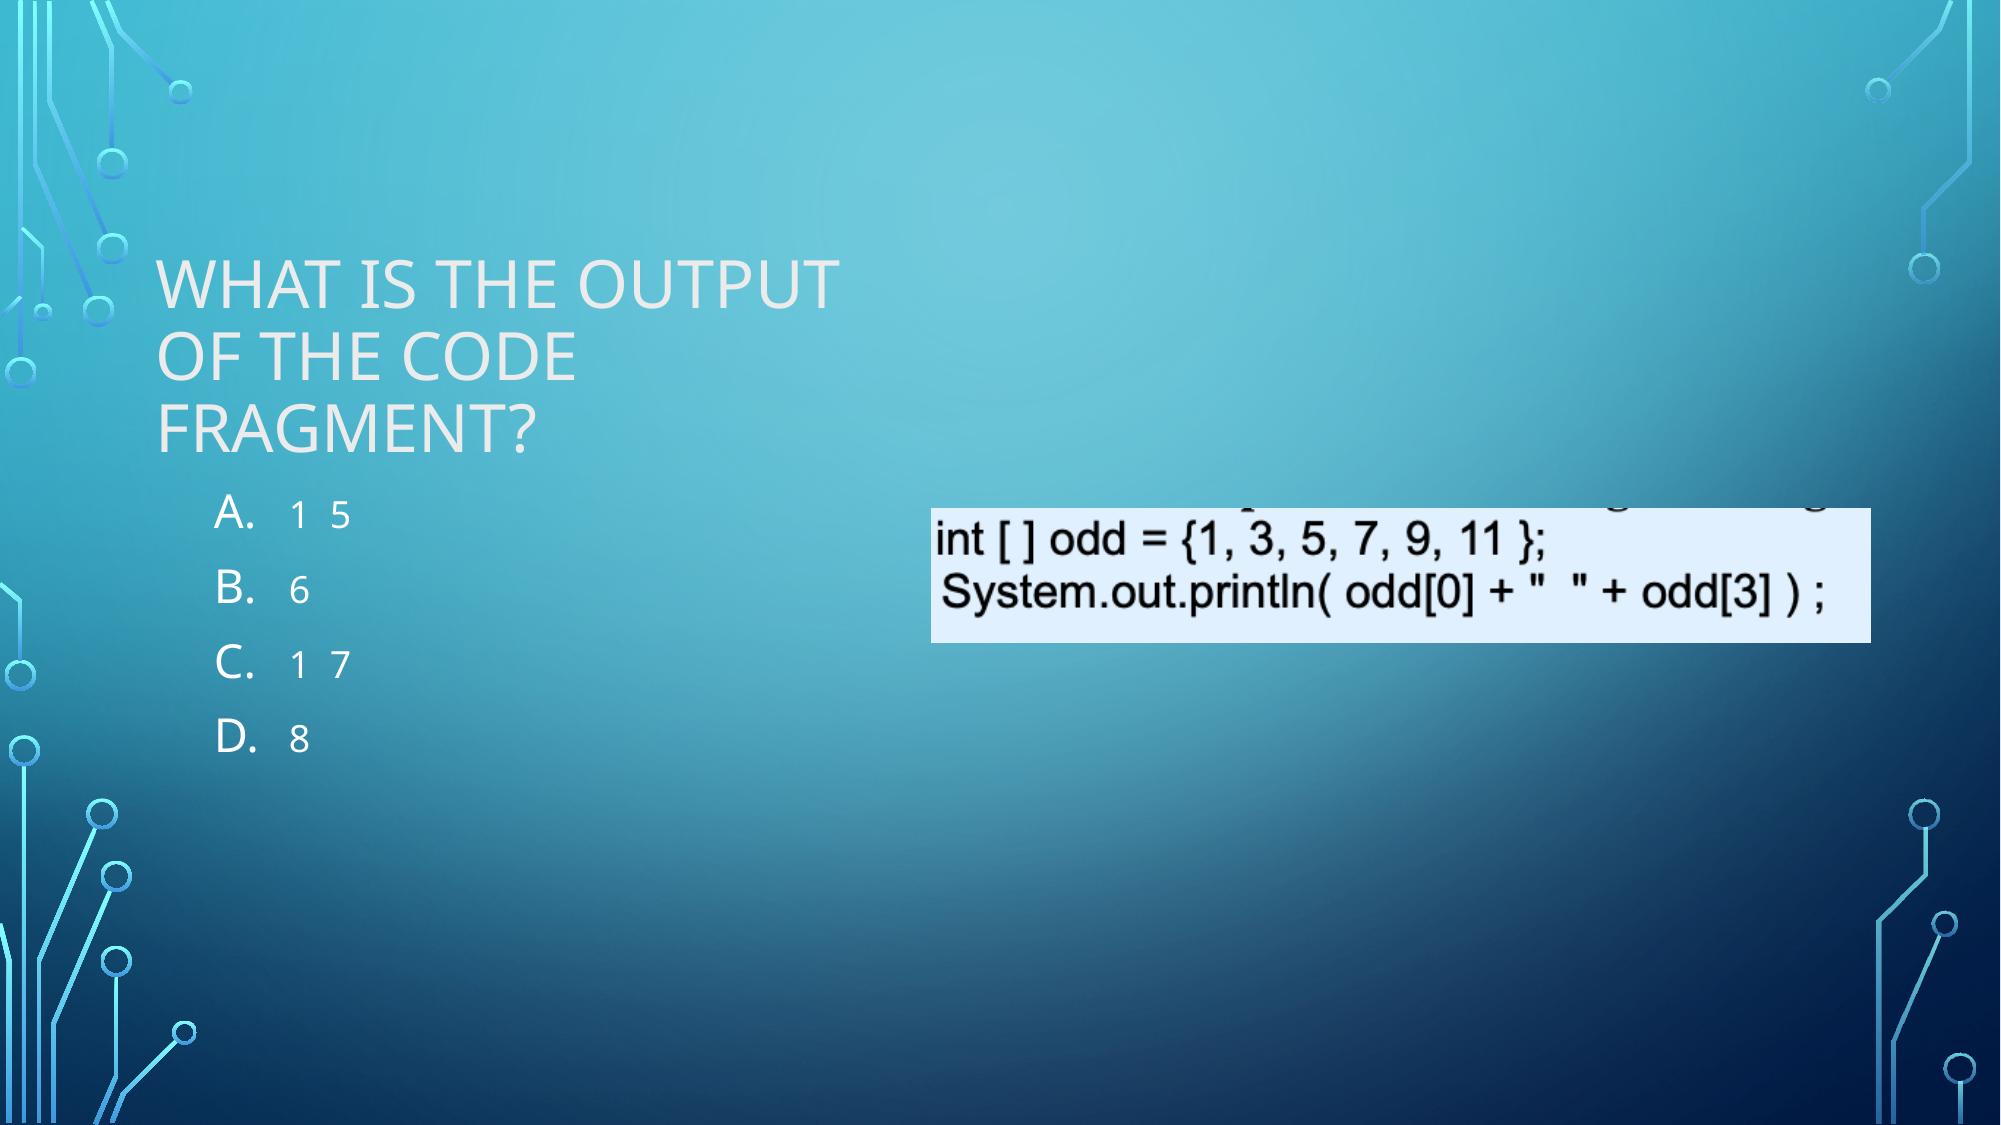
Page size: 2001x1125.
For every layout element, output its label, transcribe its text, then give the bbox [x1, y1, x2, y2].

list 1 5 6 1 7 8 [198, 474, 709, 958]
title What is the output of the code fragment? [140, 87, 954, 475]
picture [931, 508, 1872, 644]
